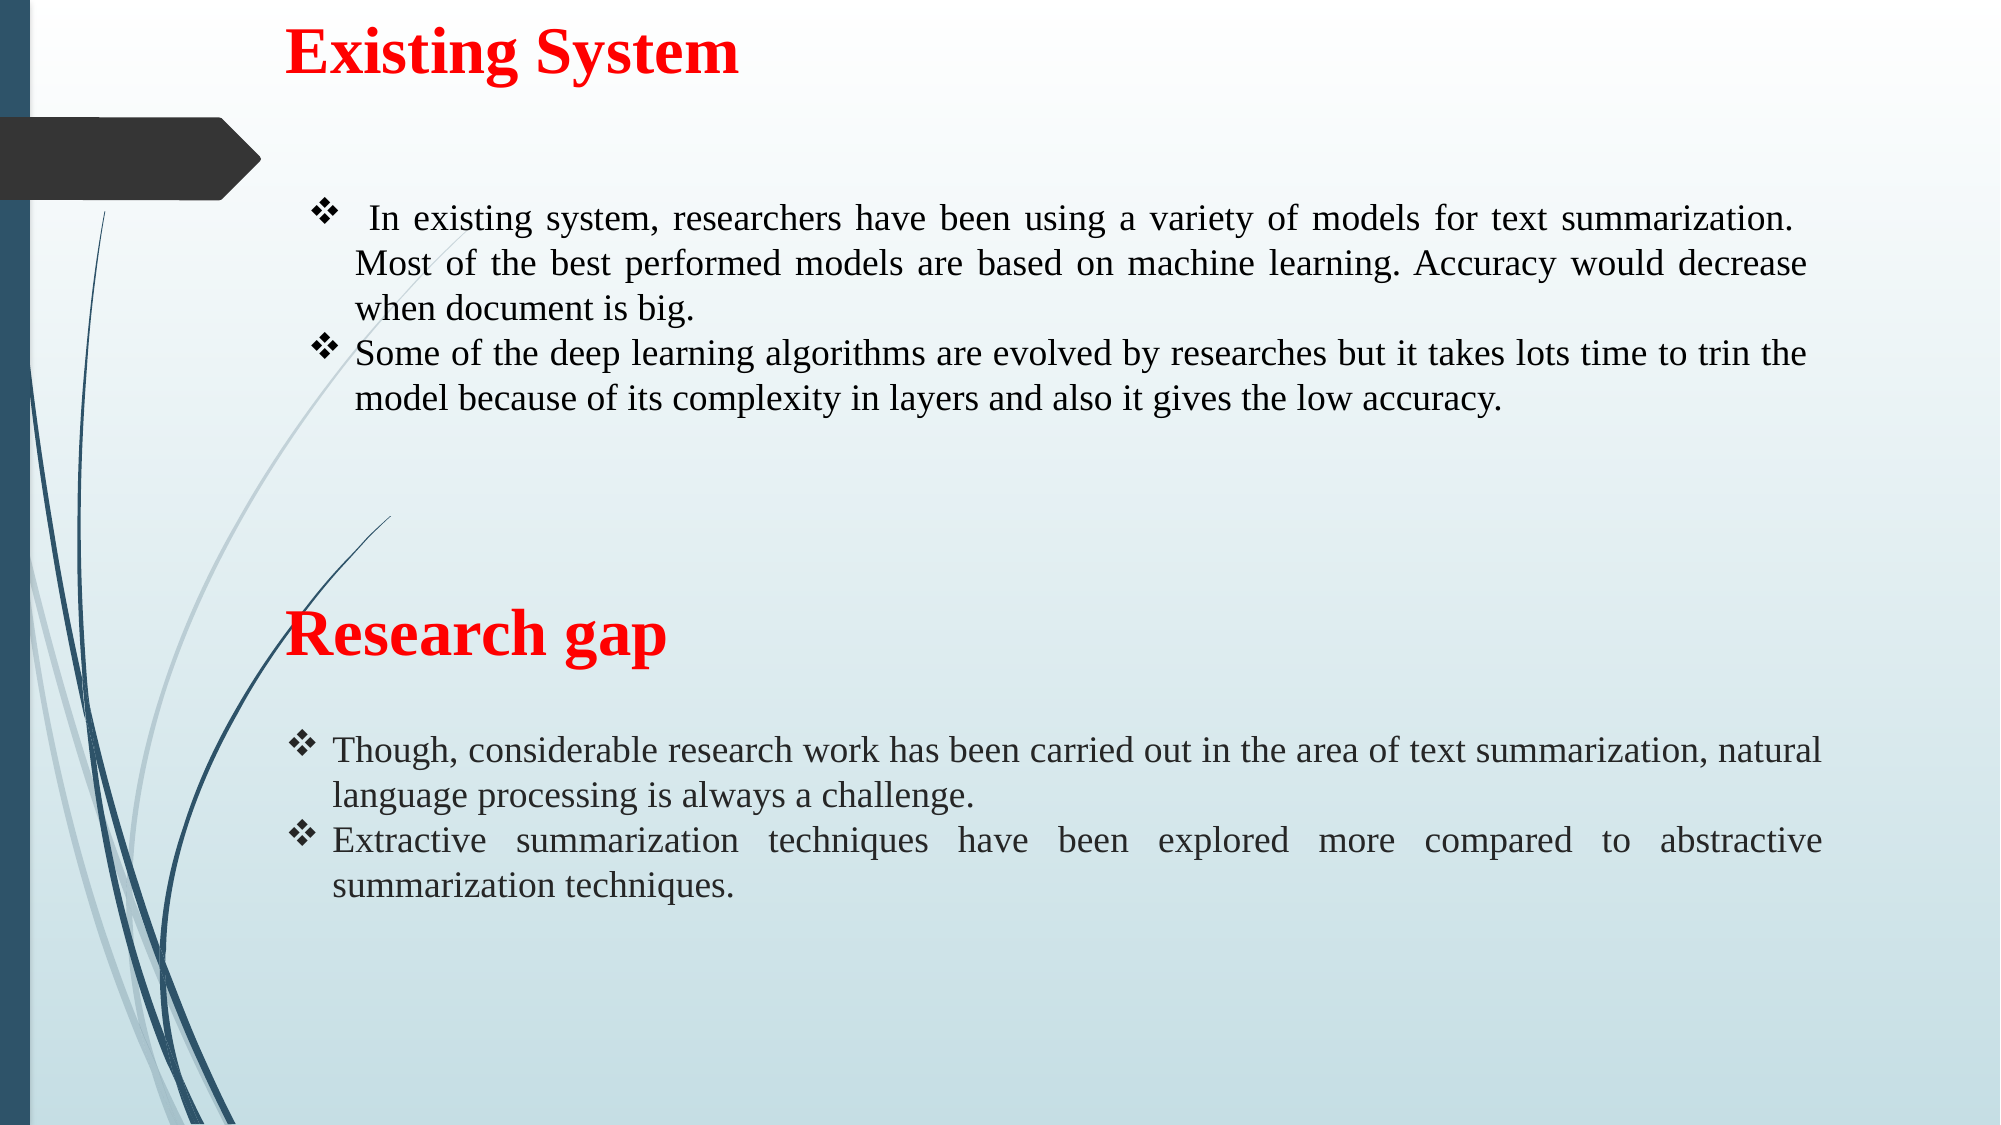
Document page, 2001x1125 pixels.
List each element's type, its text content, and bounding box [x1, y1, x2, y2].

text_box Existing System [270, 0, 1272, 140]
text_box Though, considerable research work has been carried out in the area of text summarization, natural language processing is always a challenge. Extractive summarization techniques have been explored more compared to abstractive summarization techniques. [270, 717, 1840, 958]
text_box Research gap [270, 581, 1272, 677]
text_box In existing system, researchers have been using a variety of models for text summarization. Most of the best performed models are based on machine learning. Accuracy would decrease when document is big. Some of the deep learning algorithms are evolved by researches but it takes lots time to trin the model because of its complexity in layers and also it gives the low accuracy. [293, 140, 1825, 426]
